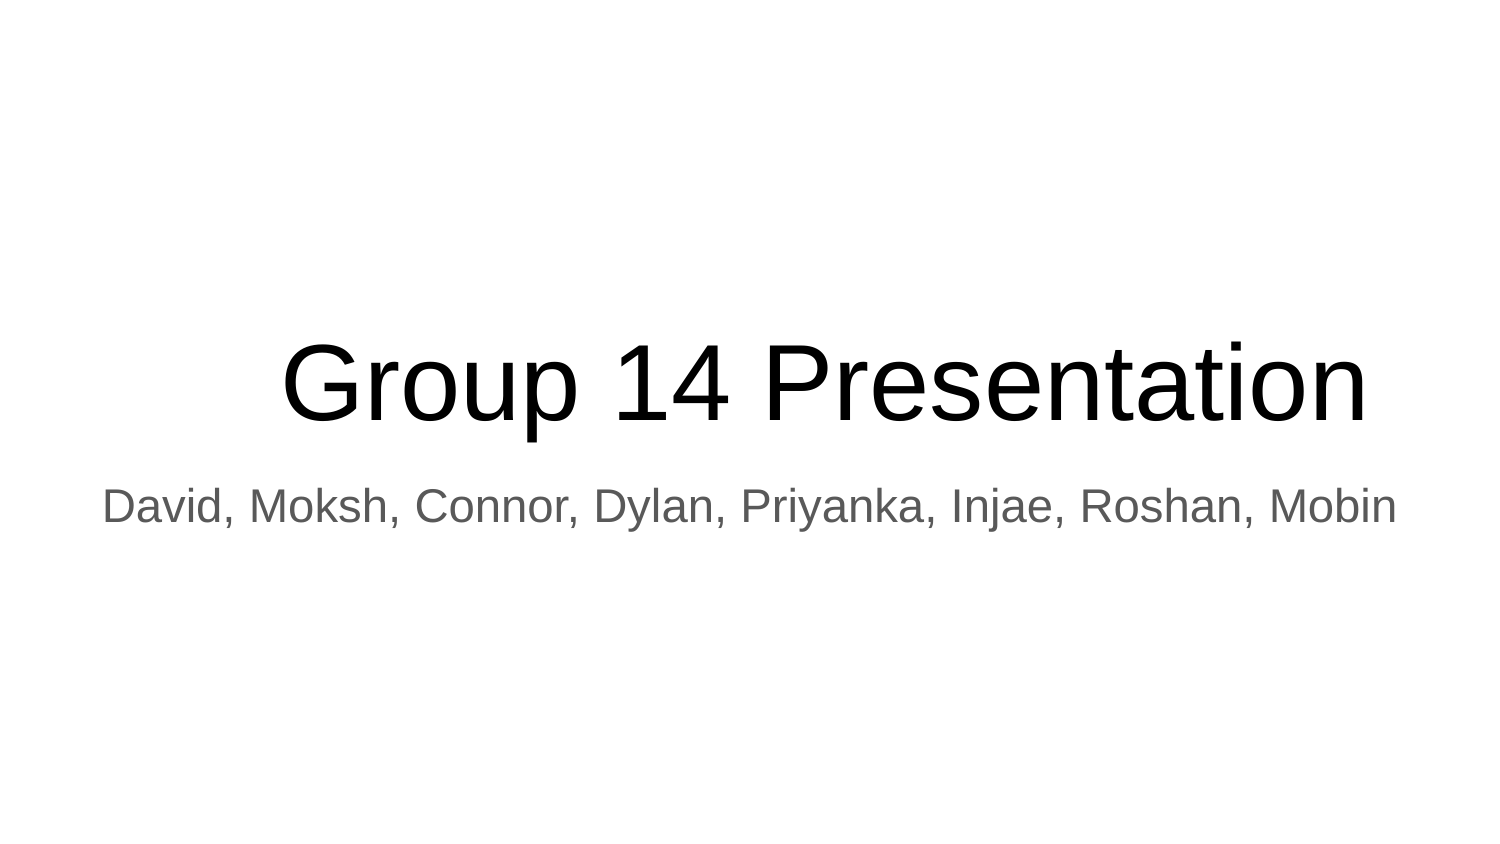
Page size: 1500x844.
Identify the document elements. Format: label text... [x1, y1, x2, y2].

subtitle David, Moksh, Connor, Dylan, Priyanka, Injae, Roshan, Mobin [51, 464, 1449, 595]
title Group 14 Presentation [51, 122, 1449, 459]
